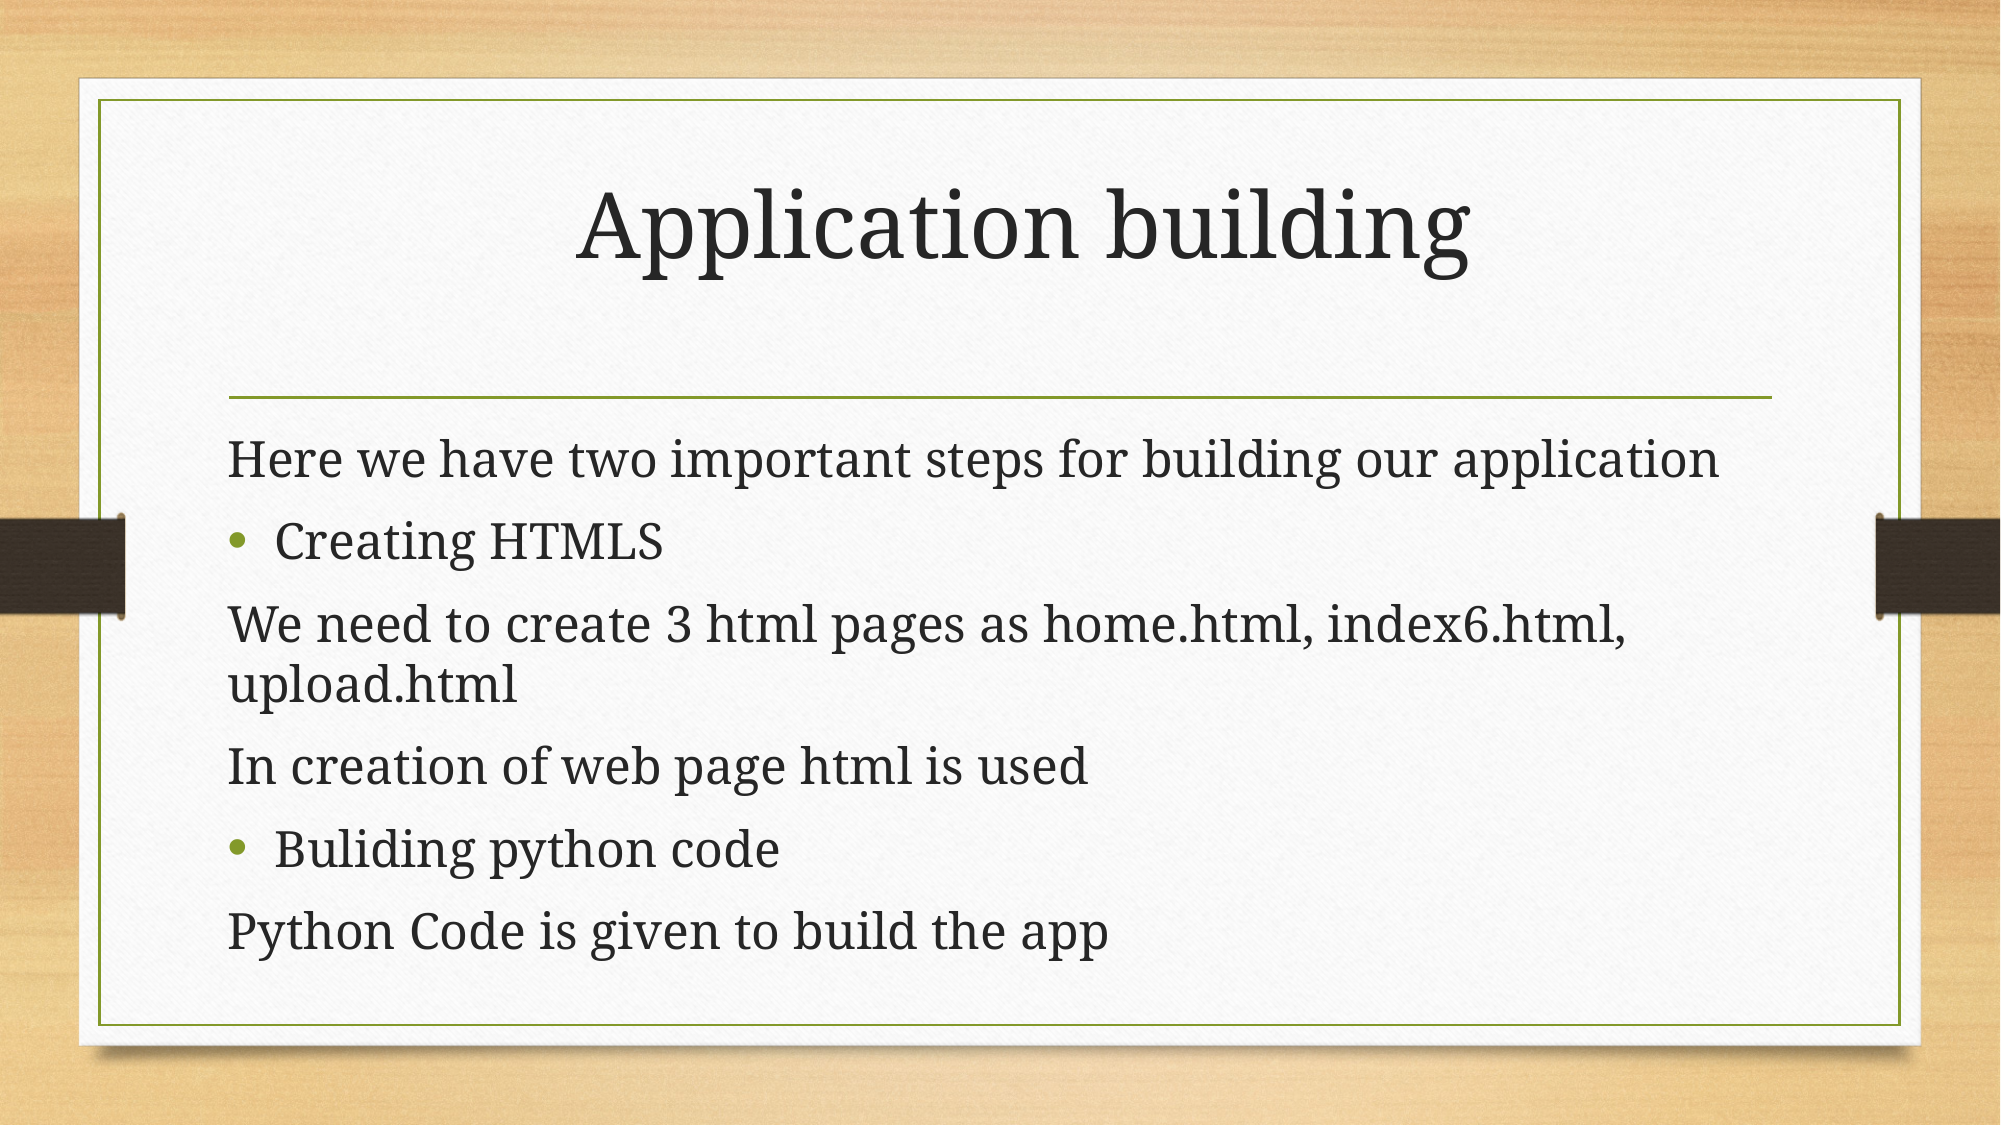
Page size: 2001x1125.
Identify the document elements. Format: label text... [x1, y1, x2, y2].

picture [0, 0, 2001, 1125]
list Here we have two important steps for building our application Creating HTMLS We need to create 3 html pages as home.html, index6.html, upload.html In creation of web page html is used Buliding python code Python Code is given to build the app [212, 419, 1788, 964]
title Application building [440, 115, 1609, 330]
